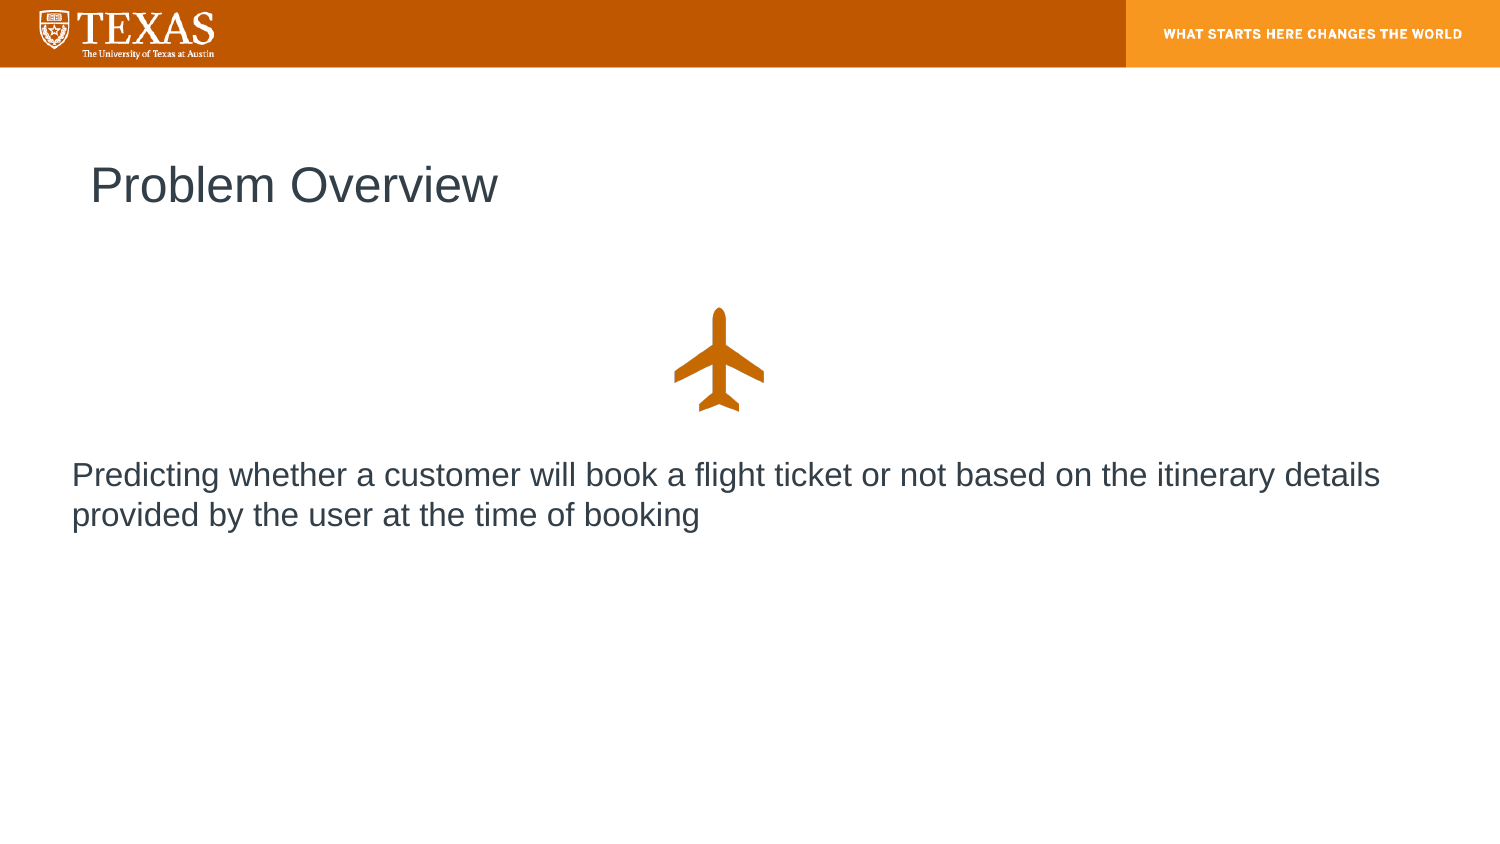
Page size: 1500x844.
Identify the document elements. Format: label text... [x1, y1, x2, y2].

list Predicting whether a customer will book a flight ticket or not based on the itinerary details provided by the user at the time of booking [56, 232, 1425, 755]
picture [0, 0, 1500, 844]
title Problem Overview [75, 112, 1425, 232]
